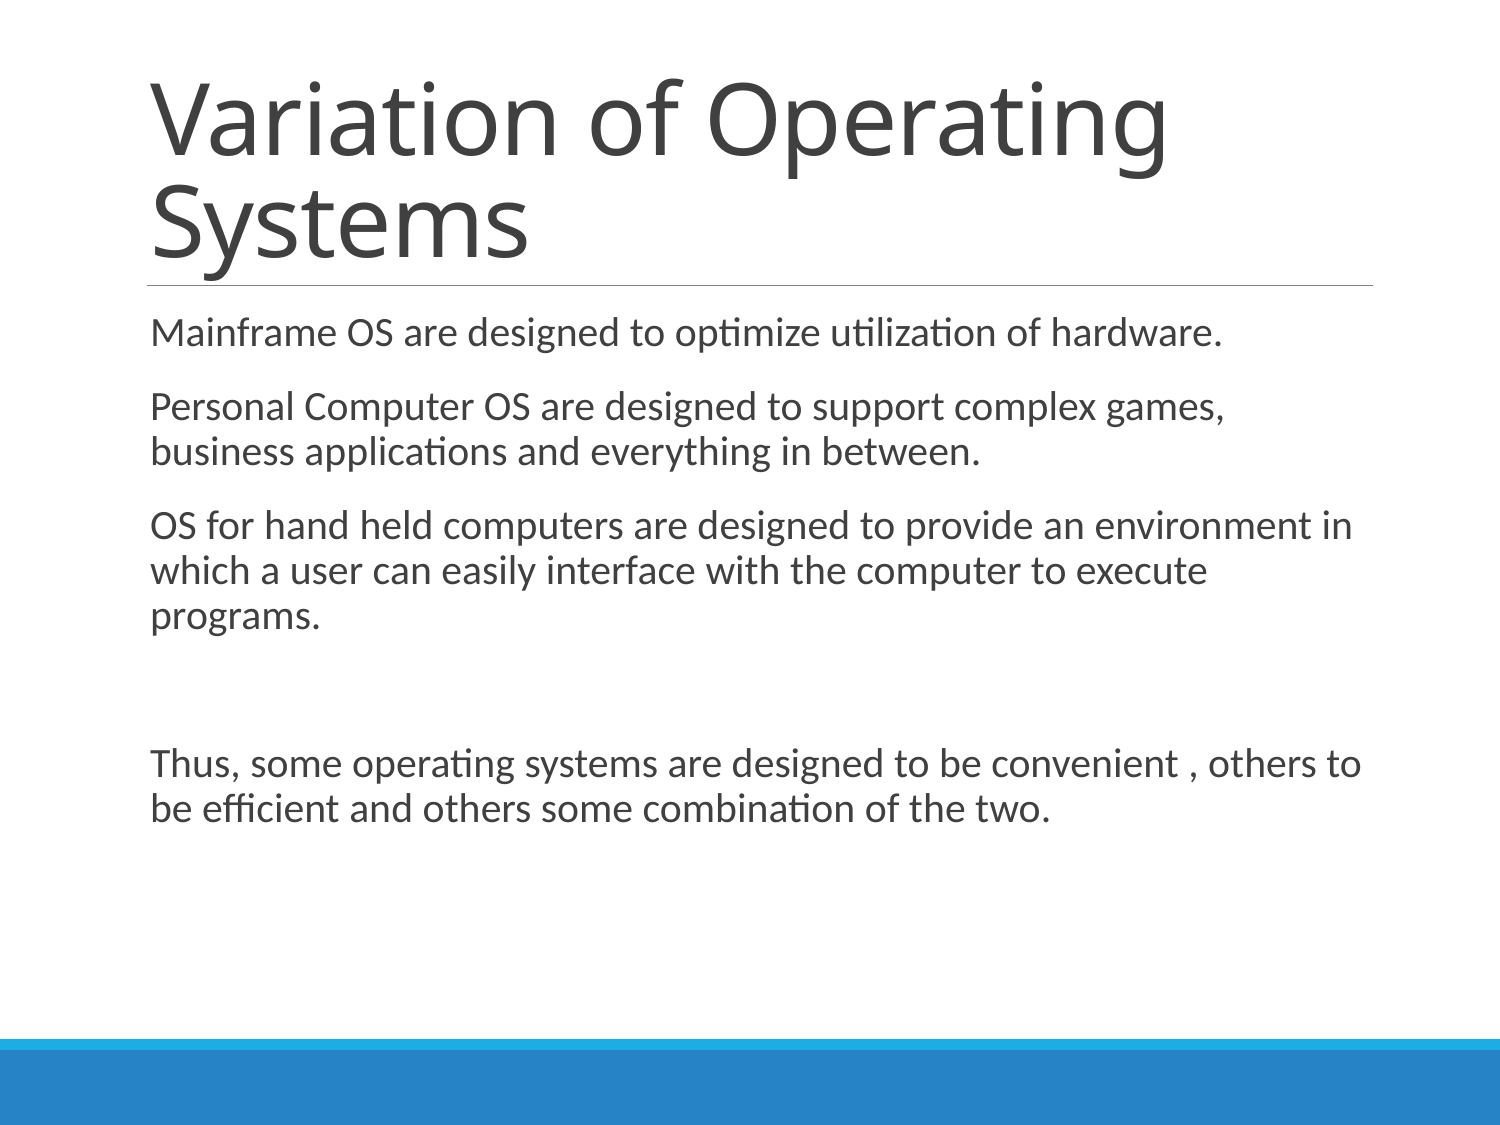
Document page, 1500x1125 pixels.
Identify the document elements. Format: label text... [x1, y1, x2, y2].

list Mainframe OS are designed to optimize utilization of hardware. Personal Computer OS are designed to support complex games, business applications and everything in between. OS for hand held computers are designed to provide an environment in which a user can easily interface with the computer to execute programs. Thus, some operating systems are designed to be convenient , others to be efficient and others some combination of the two. [135, 302, 1373, 963]
title Variation of Operating Systems [135, 47, 1373, 285]
